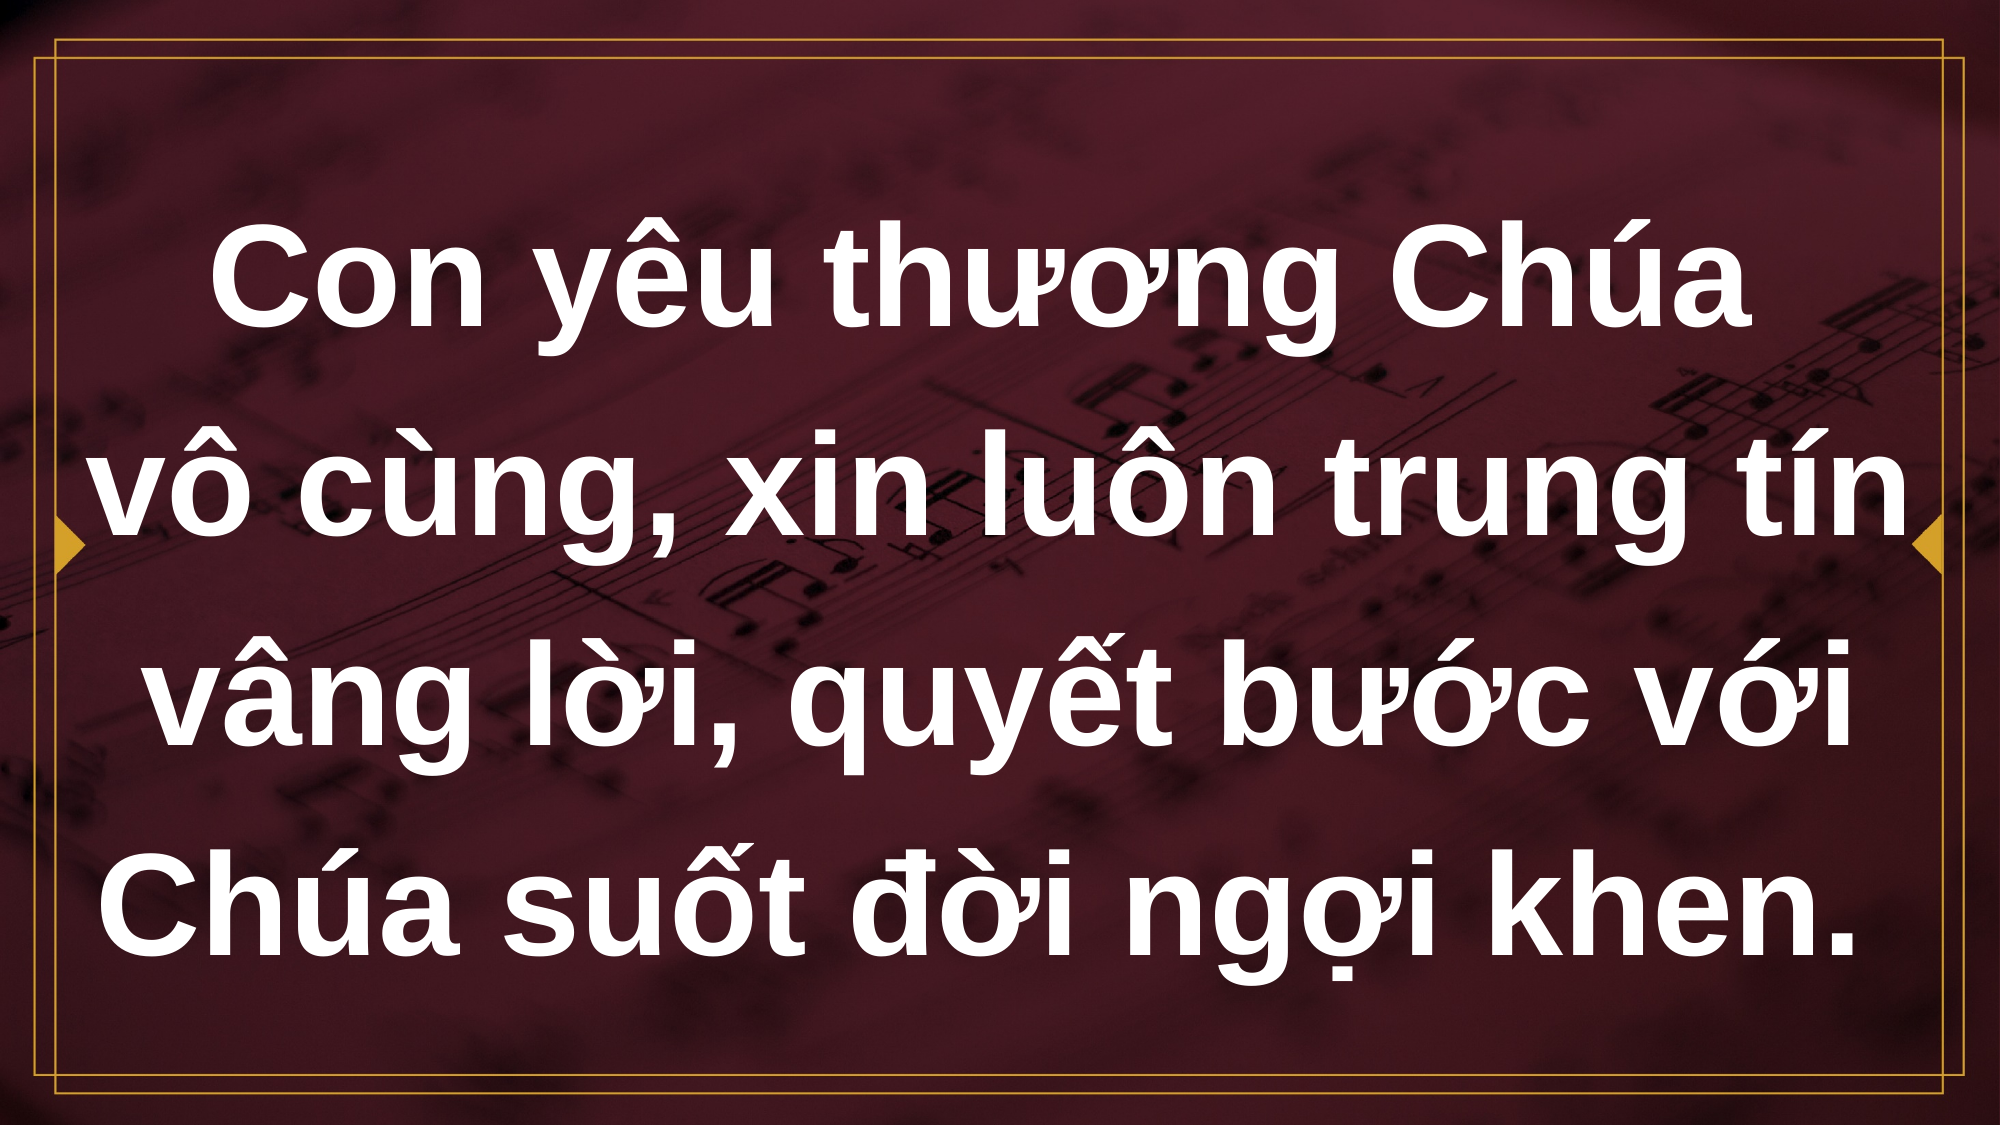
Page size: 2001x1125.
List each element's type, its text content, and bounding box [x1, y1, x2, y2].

title Con yêu thương Chúa vô cùng, xin luôn trung tín vâng lời, quyết bước với Chúa suốt đời ngợi khen. [55, 53, 1945, 1077]
picture [0, 0, 2000, 1125]
